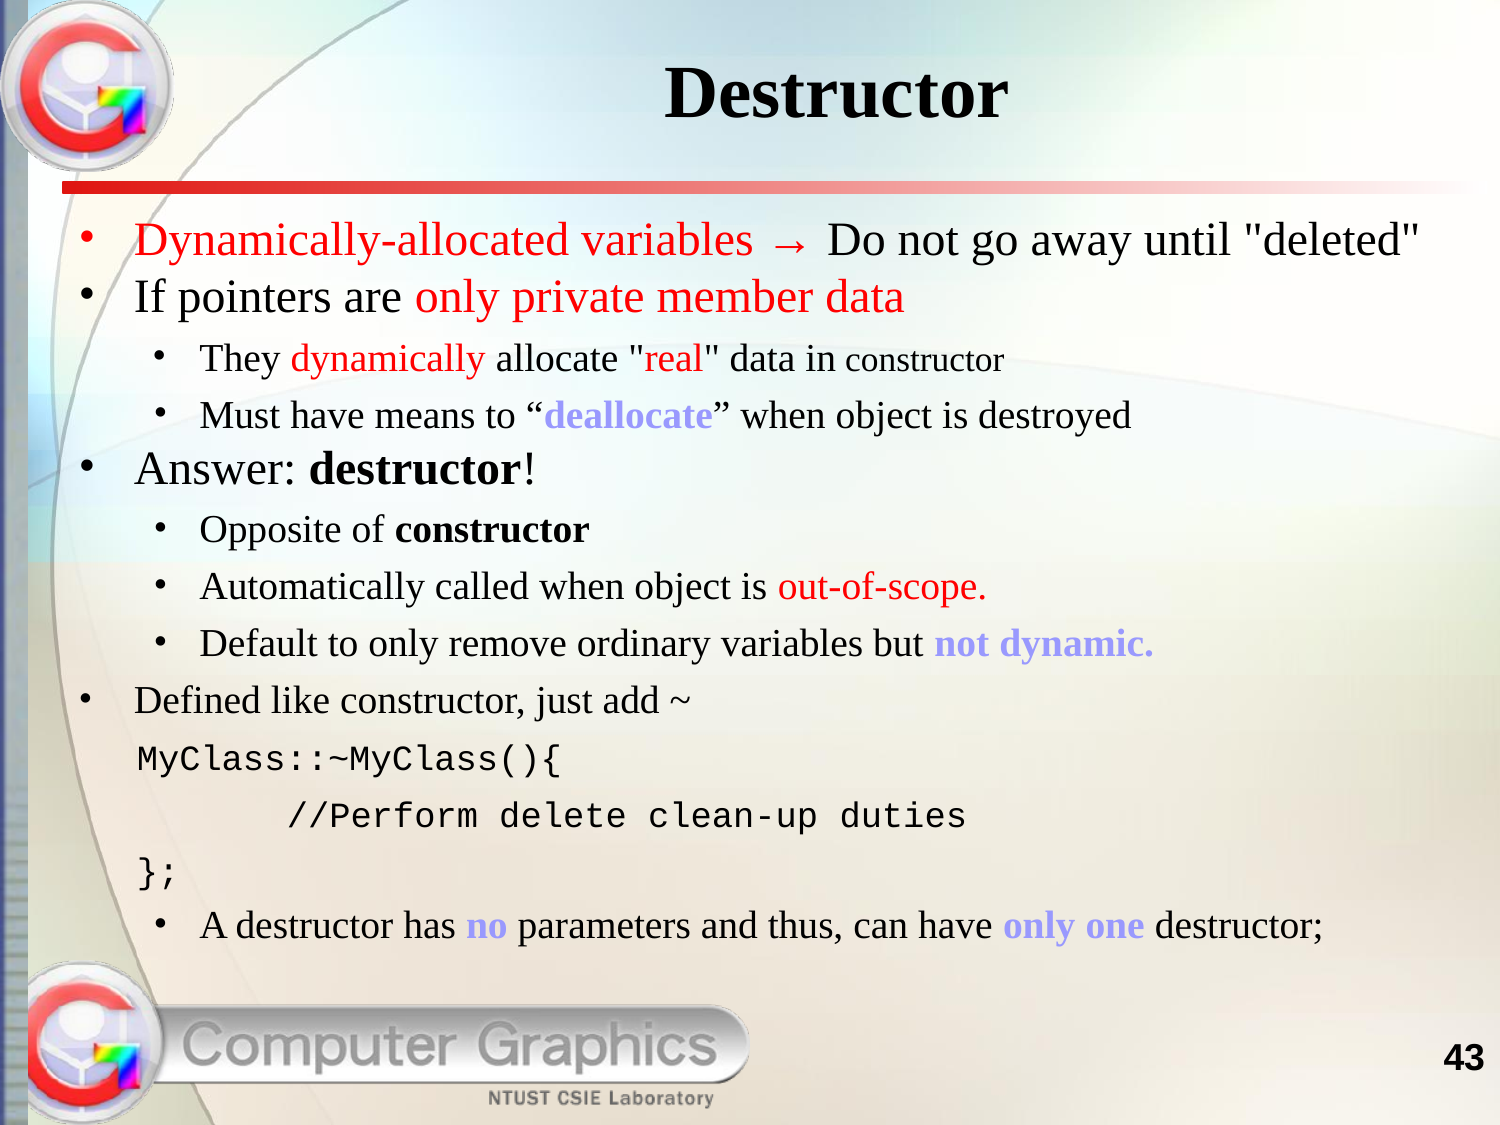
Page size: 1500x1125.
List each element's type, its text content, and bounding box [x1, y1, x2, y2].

slide_number 43 [1187, 1025, 1500, 1063]
list Dynamically-allocated variables → Do not go away until "deleted" If pointers are only private member data They dynamically allocate "real" data in constructor Must have means to “deallocate” when object is destroyed Answer: destructor! Opposite of constructor Automatically called when object is out-of-scope. Default to only remove ordinary variables but not dynamic. Defined like constructor, just add ~ MyClass::~MyClass(){ //Perform delete clean-up duties }; A destructor has no parameters and thus, can have only one destructor; [62, 200, 1463, 988]
title Destructor [174, 0, 1500, 175]
picture [0, 0, 1500, 1125]
